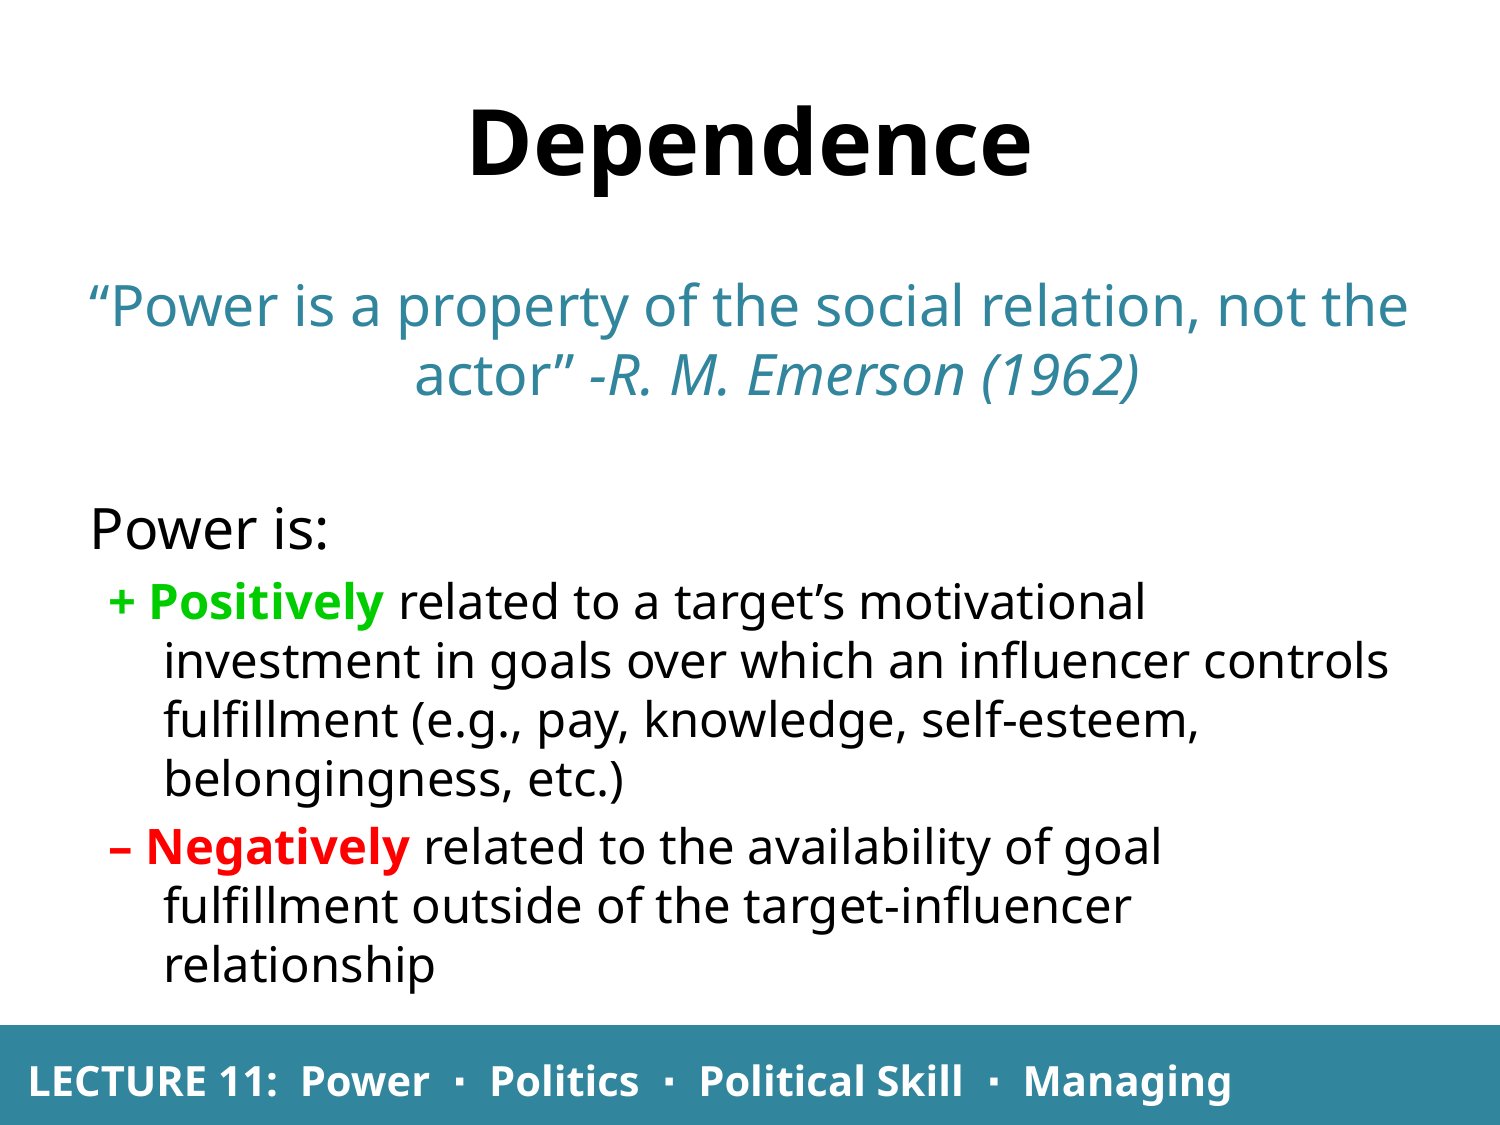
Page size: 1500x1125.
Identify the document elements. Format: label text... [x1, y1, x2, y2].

text_box “Power is a property of the social relation, not the actor” -R. M. Emerson (1962) Power is: + Positively related to a target’s motivational investment in goals over which an influencer controls fulfillment (e.g., pay, knowledge, self-esteem, belongingness, etc.) – Negatively related to the availability of goal fulfillment outside of the target-influencer relationship [74, 262, 1425, 1005]
text_box Dependence [74, 45, 1425, 233]
text_box LECTURE 11: Power ∙ Politics ∙ Political Skill ∙ Managing [12, 1046, 1488, 1112]
